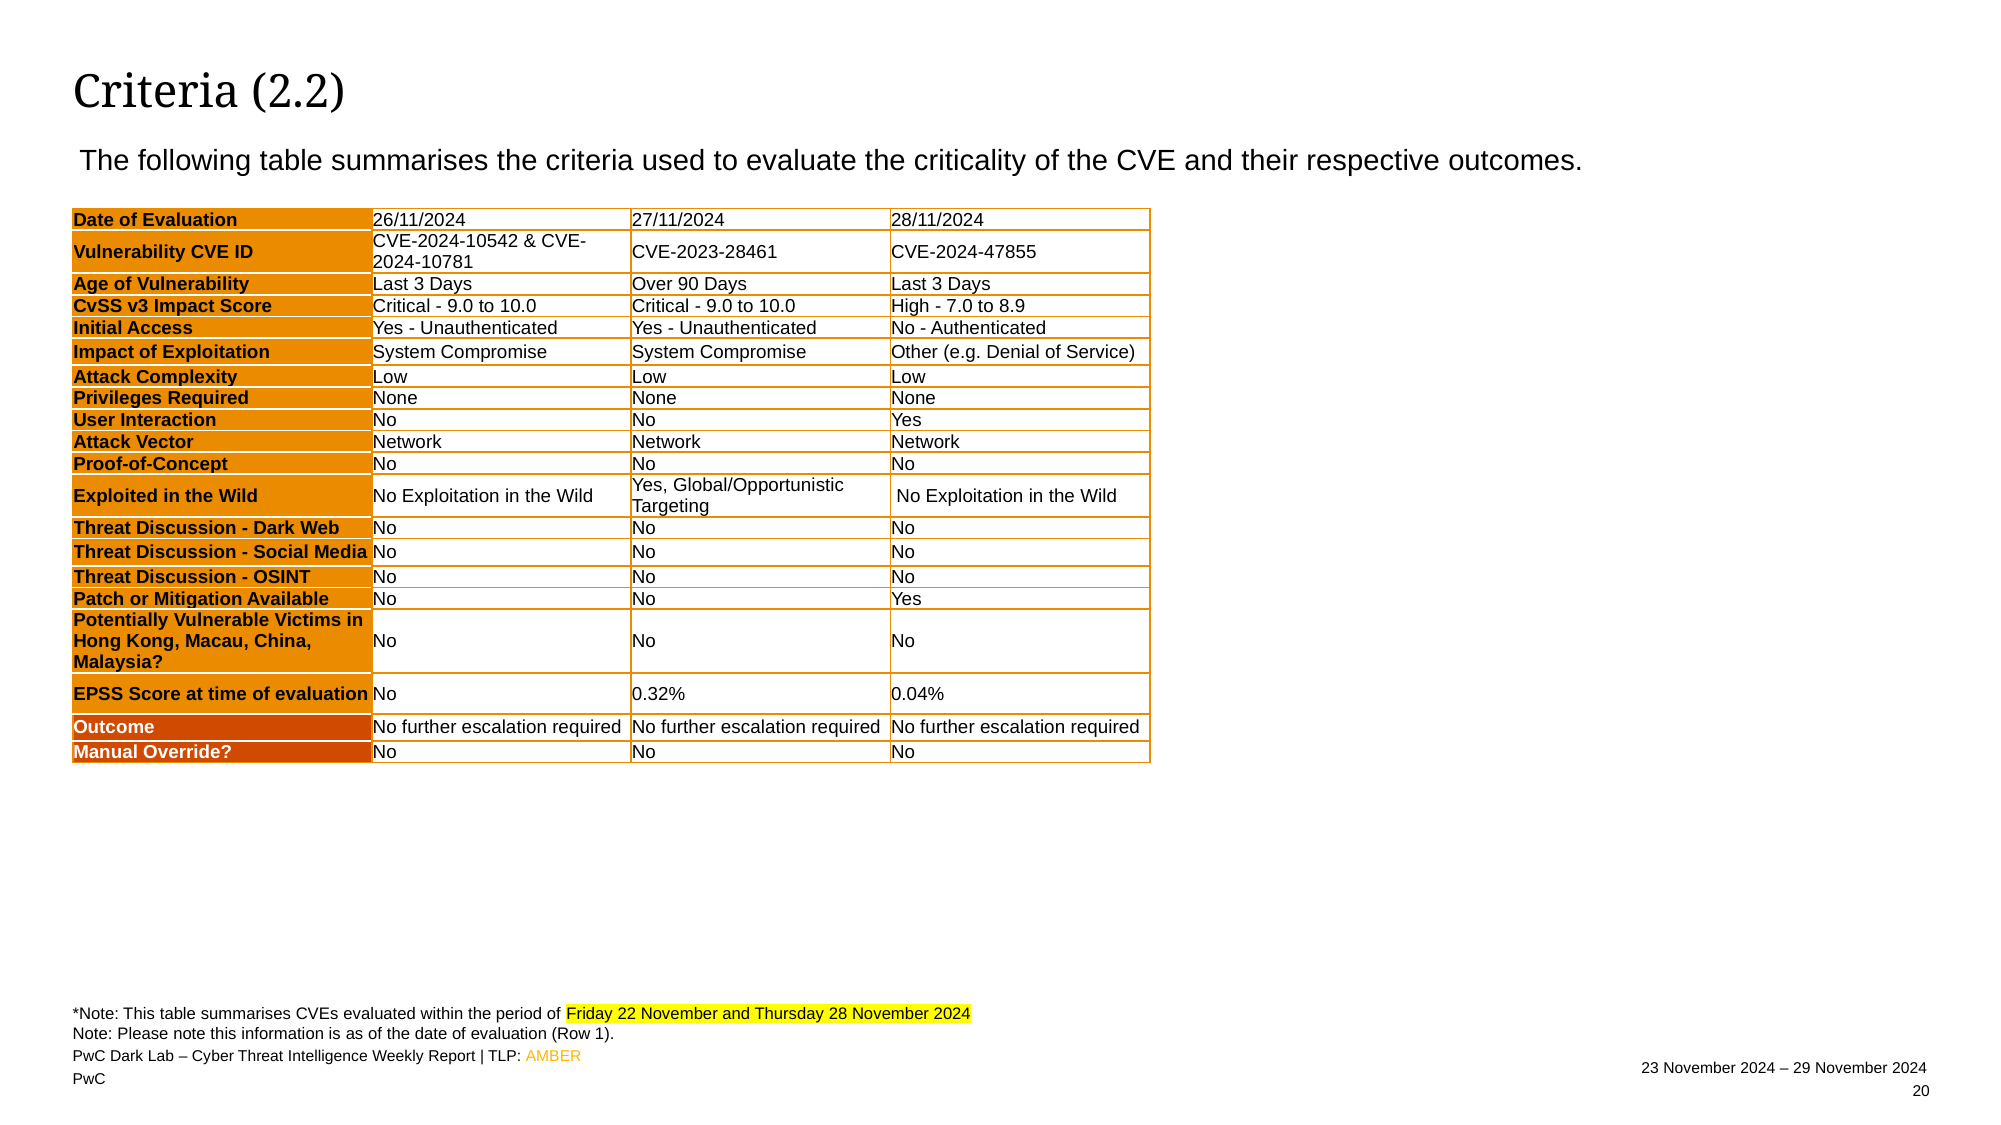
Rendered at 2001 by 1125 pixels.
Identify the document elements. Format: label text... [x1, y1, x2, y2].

table_header Date of Evaluation [74, 209, 371, 229]
table_cell No [373, 610, 630, 672]
table_cell No [891, 610, 1149, 672]
table_cell Yes [891, 410, 1149, 430]
table_cell No further escalation required [891, 715, 1149, 740]
table_cell No [891, 539, 1149, 565]
table_cell None [632, 388, 890, 408]
table_cell No [891, 453, 1149, 473]
table_cell No [373, 518, 630, 538]
table_cell High - 7.0 to 8.9 [891, 296, 1149, 316]
table_cell Threat Discussion - Dark Web [74, 518, 371, 538]
footer PwC Dark Lab – Cyber Threat Intelligence Weekly Report | TLP: AMBER [72, 1043, 971, 1065]
table_cell No [373, 410, 630, 430]
table_cell No [373, 539, 630, 565]
title Criteria (2.2) [72, 70, 1928, 133]
table_cell Exploited in the Wild [74, 475, 371, 516]
table_cell No [373, 674, 630, 713]
table_cell Threat Discussion - OSINT [74, 567, 371, 587]
table_cell Over 90 Days [632, 274, 890, 294]
table_cell No Exploitation in the Wild [891, 475, 1149, 516]
table_header 27/11/2024 [632, 209, 890, 229]
table_cell Yes [891, 588, 1149, 608]
table_cell 0.04% [891, 674, 1149, 713]
table_cell System Compromise [373, 339, 630, 364]
table_cell No [373, 567, 630, 587]
table_cell Other (e.g. Denial of Service) [891, 339, 1149, 364]
table_cell No [632, 610, 890, 672]
table_cell CVE-2024-47855 [891, 231, 1149, 272]
table_cell Last 3 Days [891, 274, 1149, 294]
text_box The following table summarises the criteria used to evaluate the criticality of the CVE and their respective outcomes. [64, 133, 1928, 229]
table_cell Impact of Exploitation [74, 339, 371, 364]
table_cell Proof-of-Concept [74, 453, 371, 473]
table_header 28/11/2024 [891, 209, 1149, 229]
table_cell No [632, 518, 890, 538]
table_cell Attack Complexity [74, 366, 371, 386]
table_cell Low [632, 366, 890, 386]
table_cell Last 3 Days [373, 274, 630, 294]
table_cell No Exploitation in the Wild [373, 475, 630, 516]
table_cell No [632, 588, 890, 608]
table_cell User Interaction [74, 410, 371, 430]
table_cell EPSS Score at time of evaluation [74, 674, 371, 713]
table_cell No [632, 453, 890, 473]
table_cell Yes - Unauthenticated [632, 317, 890, 337]
table_cell No [632, 567, 890, 587]
table_cell Threat Discussion - Social Media [74, 539, 371, 565]
table_cell Privileges Required [74, 388, 371, 408]
text_box *Note: This table summarises CVEs evaluated within the period of Friday 22 November and Thursday 28 November 2024 Note: Please note this information is as of the date of evaluation (Row 1). [72, 998, 1018, 1043]
table_cell No [891, 567, 1149, 587]
table_cell CVE-2024-10542 & CVE-2024-10781 [373, 231, 630, 272]
table_cell No [632, 742, 890, 762]
table_cell No further escalation required [373, 715, 630, 740]
table_cell None [373, 388, 630, 408]
table_cell Potentially Vulnerable Victims in Hong Kong, Macau, China, Malaysia? [74, 610, 371, 672]
table_cell None [891, 388, 1149, 408]
table_cell CvSS v3 Impact Score [74, 296, 371, 316]
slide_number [1536, 1048, 1928, 1078]
table_cell Network [373, 431, 630, 451]
table_cell No - Authenticated [891, 317, 1149, 337]
table_cell Yes, Global/Opportunistic Targeting [632, 475, 890, 516]
table_cell Critical - 9.0 to 10.0 [632, 296, 890, 316]
table_cell No [891, 742, 1149, 762]
table_cell No [373, 742, 630, 762]
table_cell Low [891, 366, 1149, 386]
table_cell Vulnerability CVE ID [74, 231, 371, 272]
table_cell CVE-2023-28461 [632, 231, 890, 272]
table_cell Network [891, 431, 1149, 451]
table_cell Yes - Unauthenticated [373, 317, 630, 337]
table_cell No [632, 410, 890, 430]
table_cell Critical - 9.0 to 10.0 [373, 296, 630, 316]
table_cell No [373, 453, 630, 473]
table_cell Low [373, 366, 630, 386]
table_cell Age of Vulnerability [74, 274, 371, 294]
table_cell No [632, 539, 890, 565]
table_cell No [891, 518, 1149, 538]
table_cell System Compromise [632, 339, 890, 364]
table_cell Outcome [74, 715, 371, 740]
table_cell Manual Override? [74, 742, 371, 762]
table_cell No further escalation required [632, 715, 890, 740]
slide_number 20 [1640, 1077, 1930, 1100]
table_cell Initial Access [74, 317, 371, 337]
table_cell Attack Vector [74, 431, 371, 451]
table_cell Network [632, 431, 890, 451]
table_cell No [373, 588, 630, 608]
table_cell 0.32% [632, 674, 890, 713]
table_cell Patch or Mitigation Available [74, 588, 371, 608]
table_header 26/11/2024 [373, 209, 630, 229]
